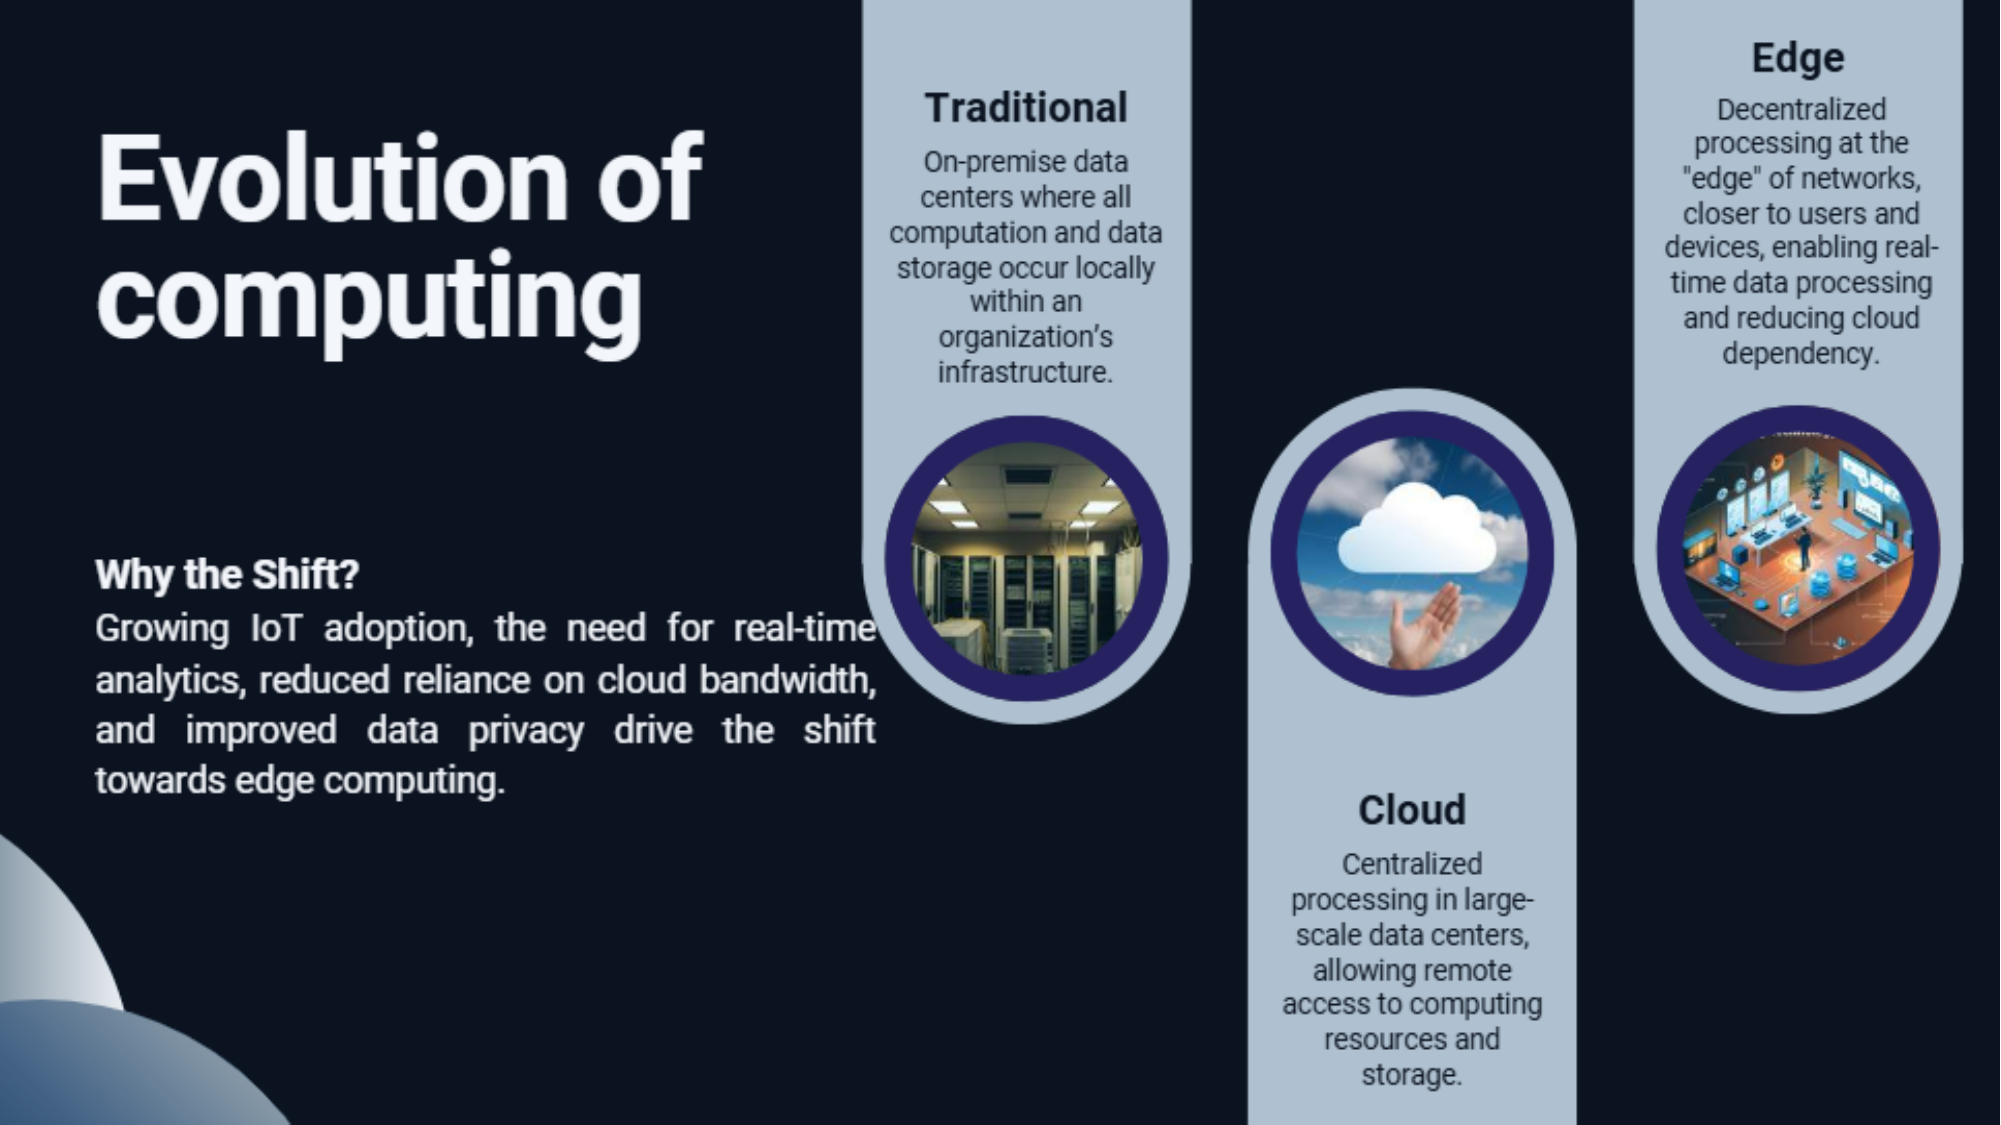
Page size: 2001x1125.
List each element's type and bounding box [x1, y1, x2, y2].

list [0, 0, 2000, 1125]
